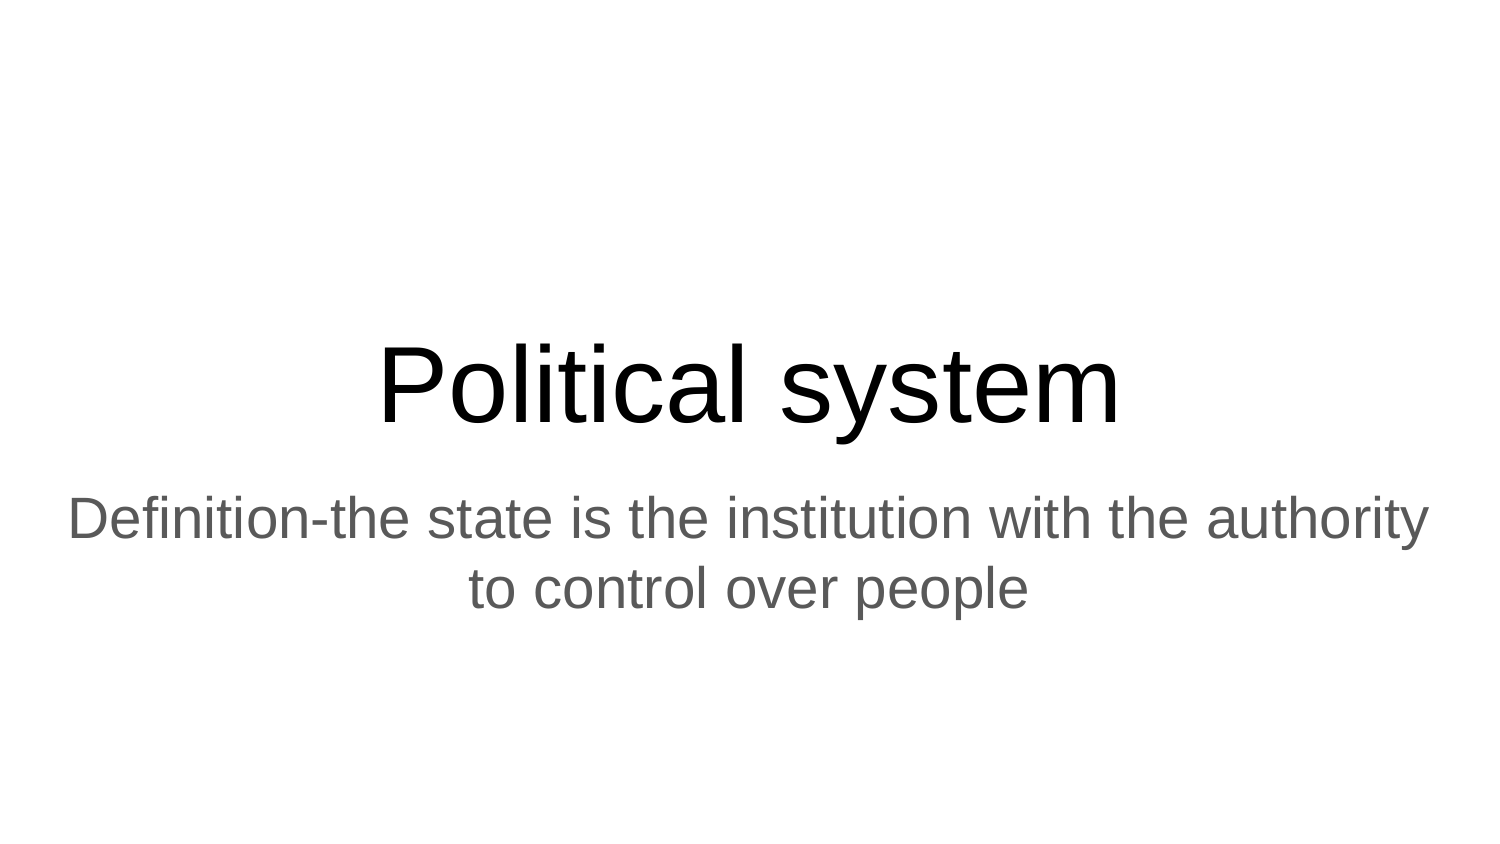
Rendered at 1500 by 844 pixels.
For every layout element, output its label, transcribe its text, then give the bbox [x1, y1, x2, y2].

subtitle Definition-the state is the institution with the authority to control over people [51, 464, 1449, 595]
title Political system [51, 122, 1449, 459]
